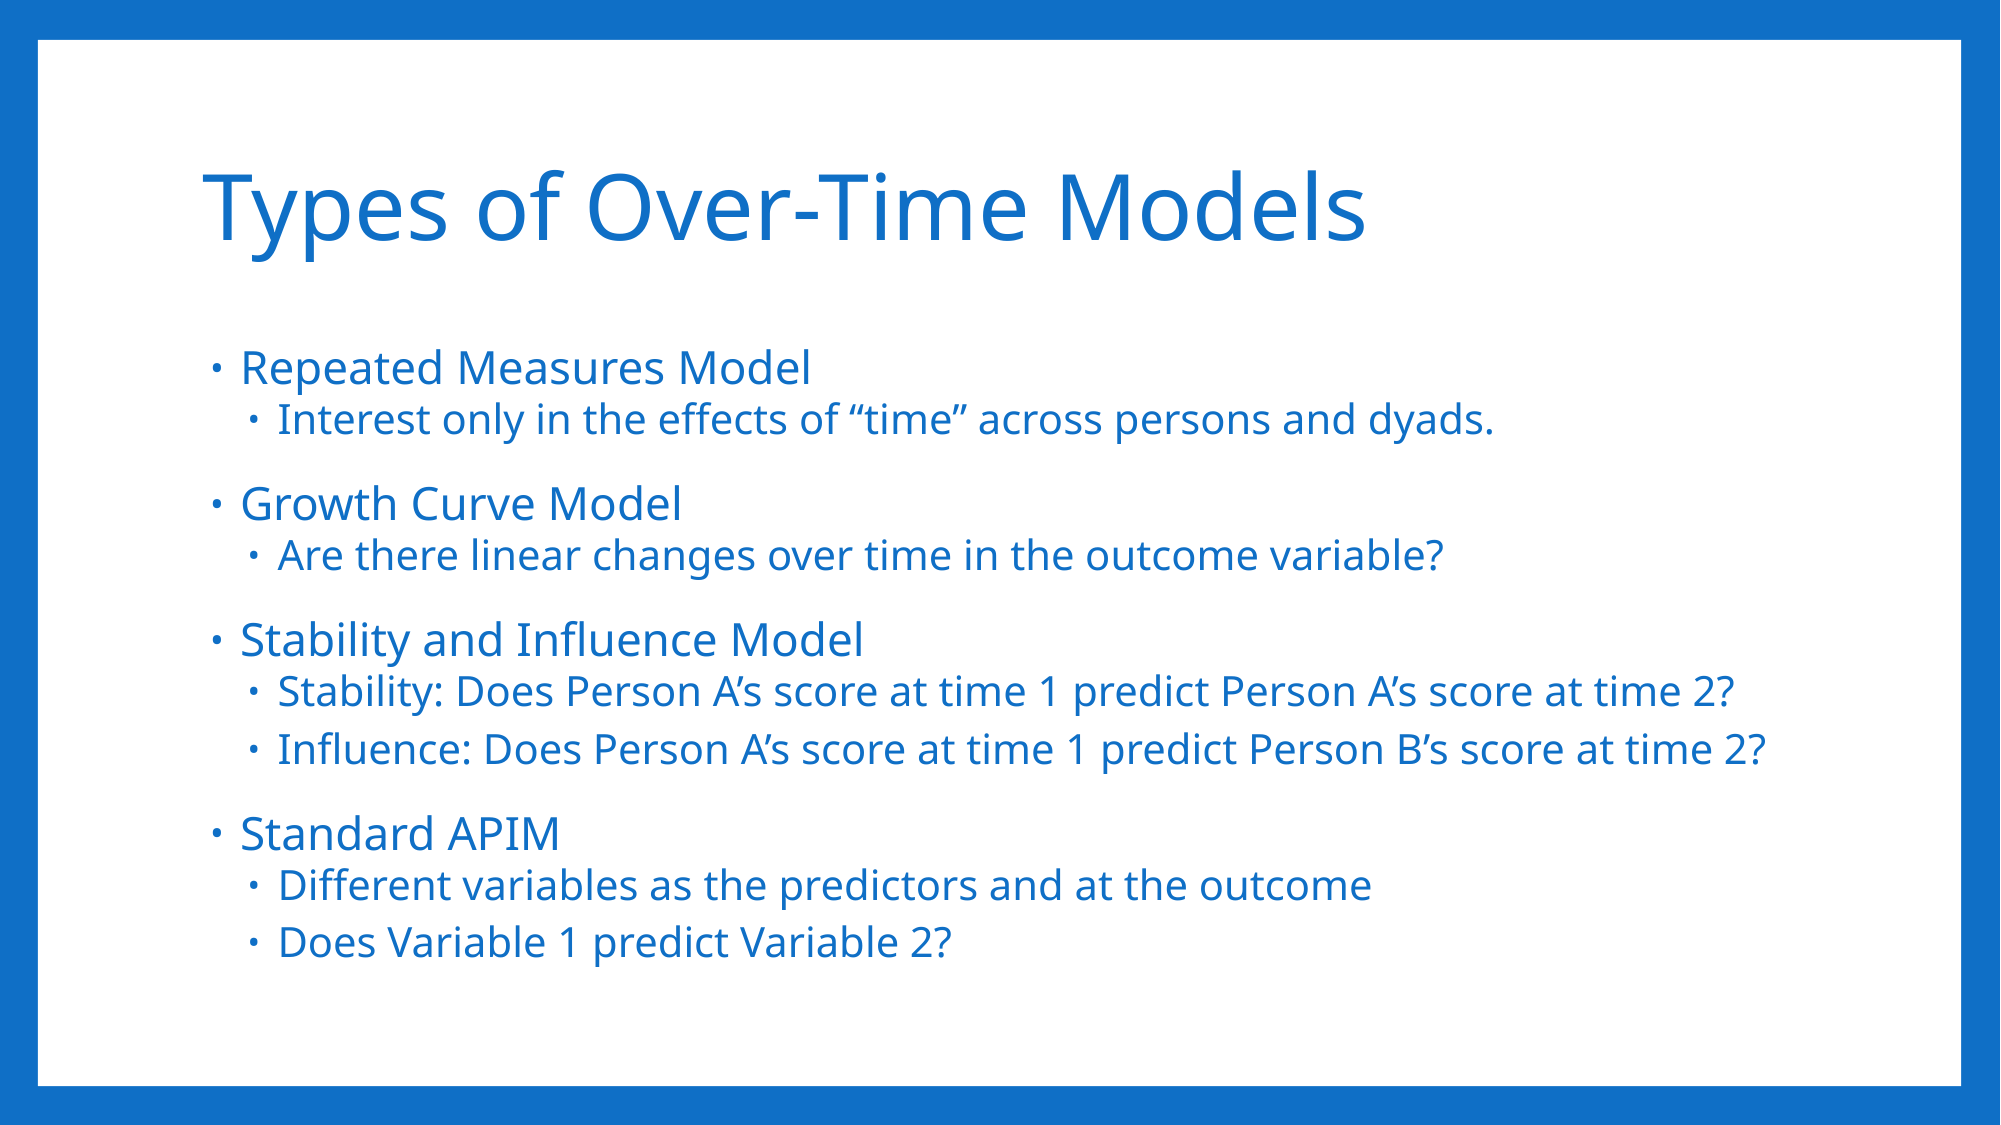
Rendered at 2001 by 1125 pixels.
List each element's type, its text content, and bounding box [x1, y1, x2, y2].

title Types of Over-Time Models [187, 99, 1808, 323]
list Repeated Measures Model Interest only in the effects of “time” across persons and dyads. Growth Curve Model Are there linear changes over time in the outcome variable? Stability and Influence Model Stability: Does Person A’s score at time 1 predict Person A’s score at time 2? Influence: Does Person A’s score at time 1 predict Person B’s score at time 2? Standard APIM Different variables as the predictors and at the outcome Does Variable 1 predict Variable 2? [187, 337, 1808, 1000]
